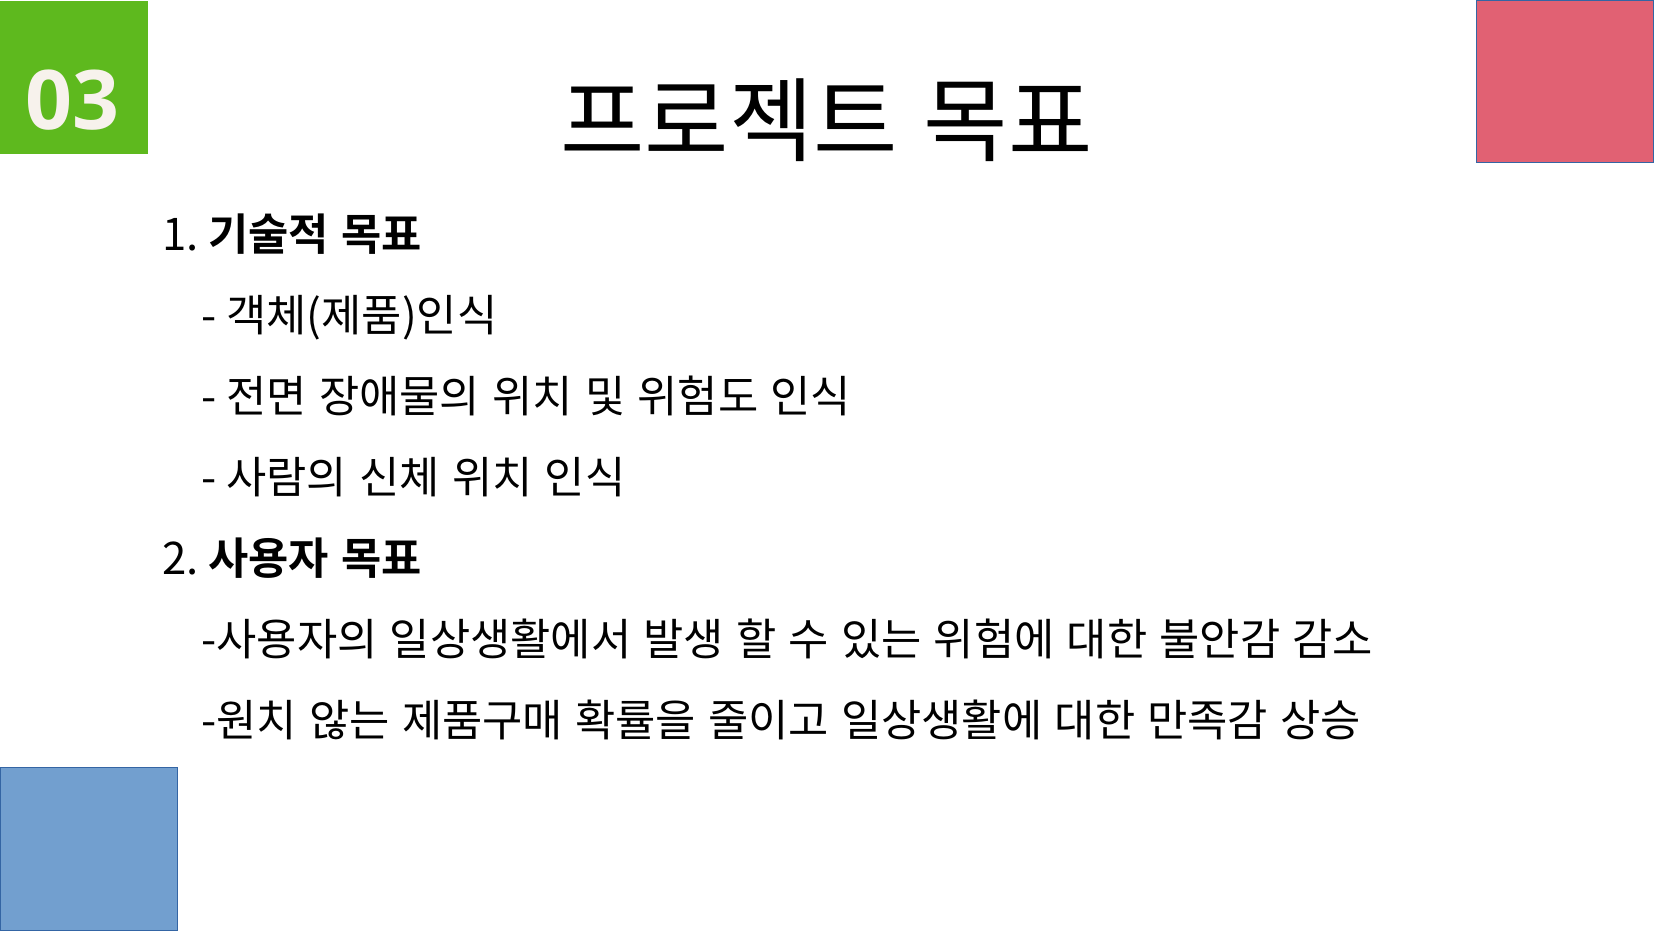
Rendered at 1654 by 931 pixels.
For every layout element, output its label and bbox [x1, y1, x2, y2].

text_box [147, 193, 1506, 931]
title [82, 37, 1571, 193]
